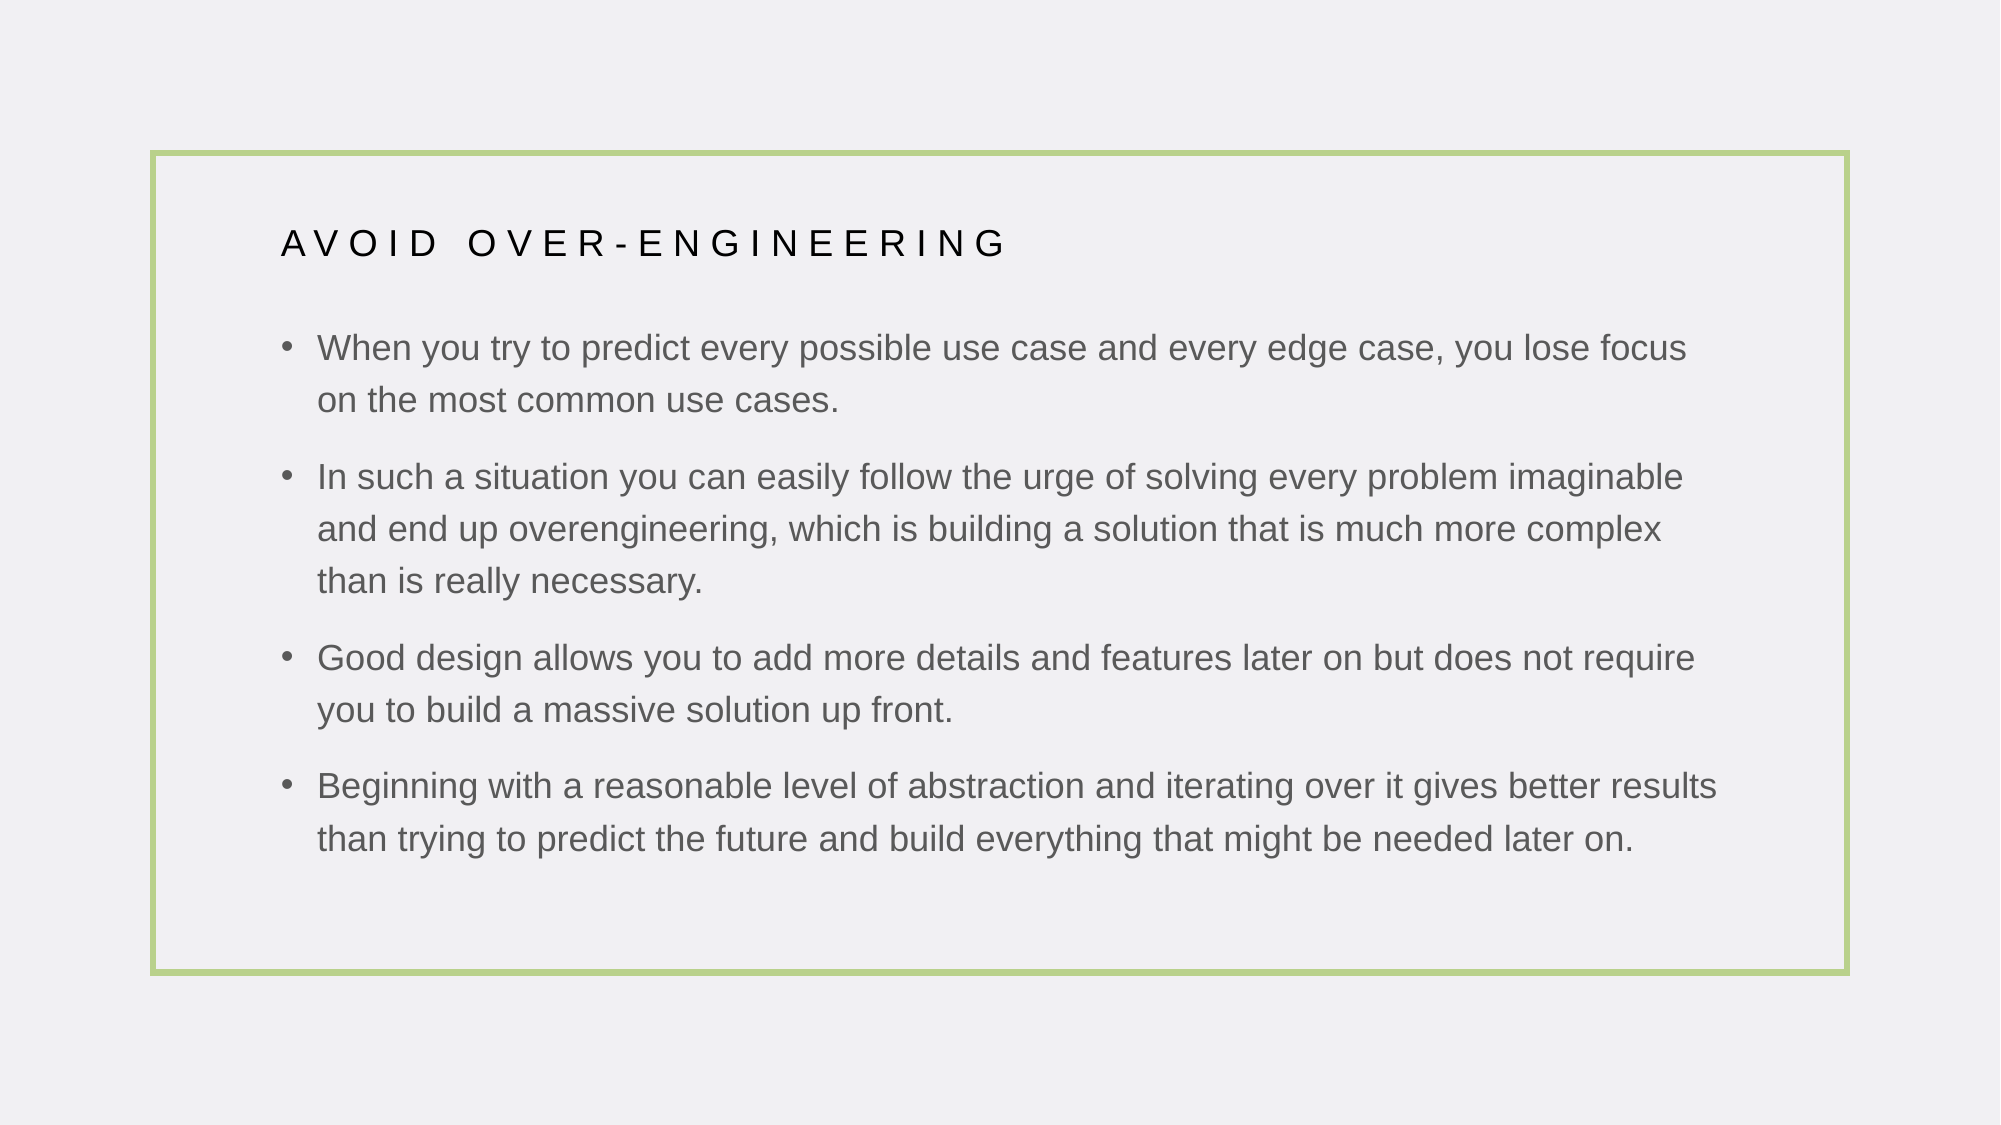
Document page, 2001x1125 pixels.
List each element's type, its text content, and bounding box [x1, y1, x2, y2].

list When you try to predict every possible use case and every edge case, you lose focus on the most common use cases. In such a situation you can easily follow the urge of solving every problem imaginable and end up overengineering, which is building a solution that is much more complex than is really necessary. Good design allows you to add more details and features later on but does not require you to build a massive solution up front. Beginning with a reasonable level of abstraction and iterating over it gives better results than trying to predict the future and build everything that might be needed later on. [265, 307, 1739, 913]
title Avoid Over-engineering [265, 202, 1739, 272]
